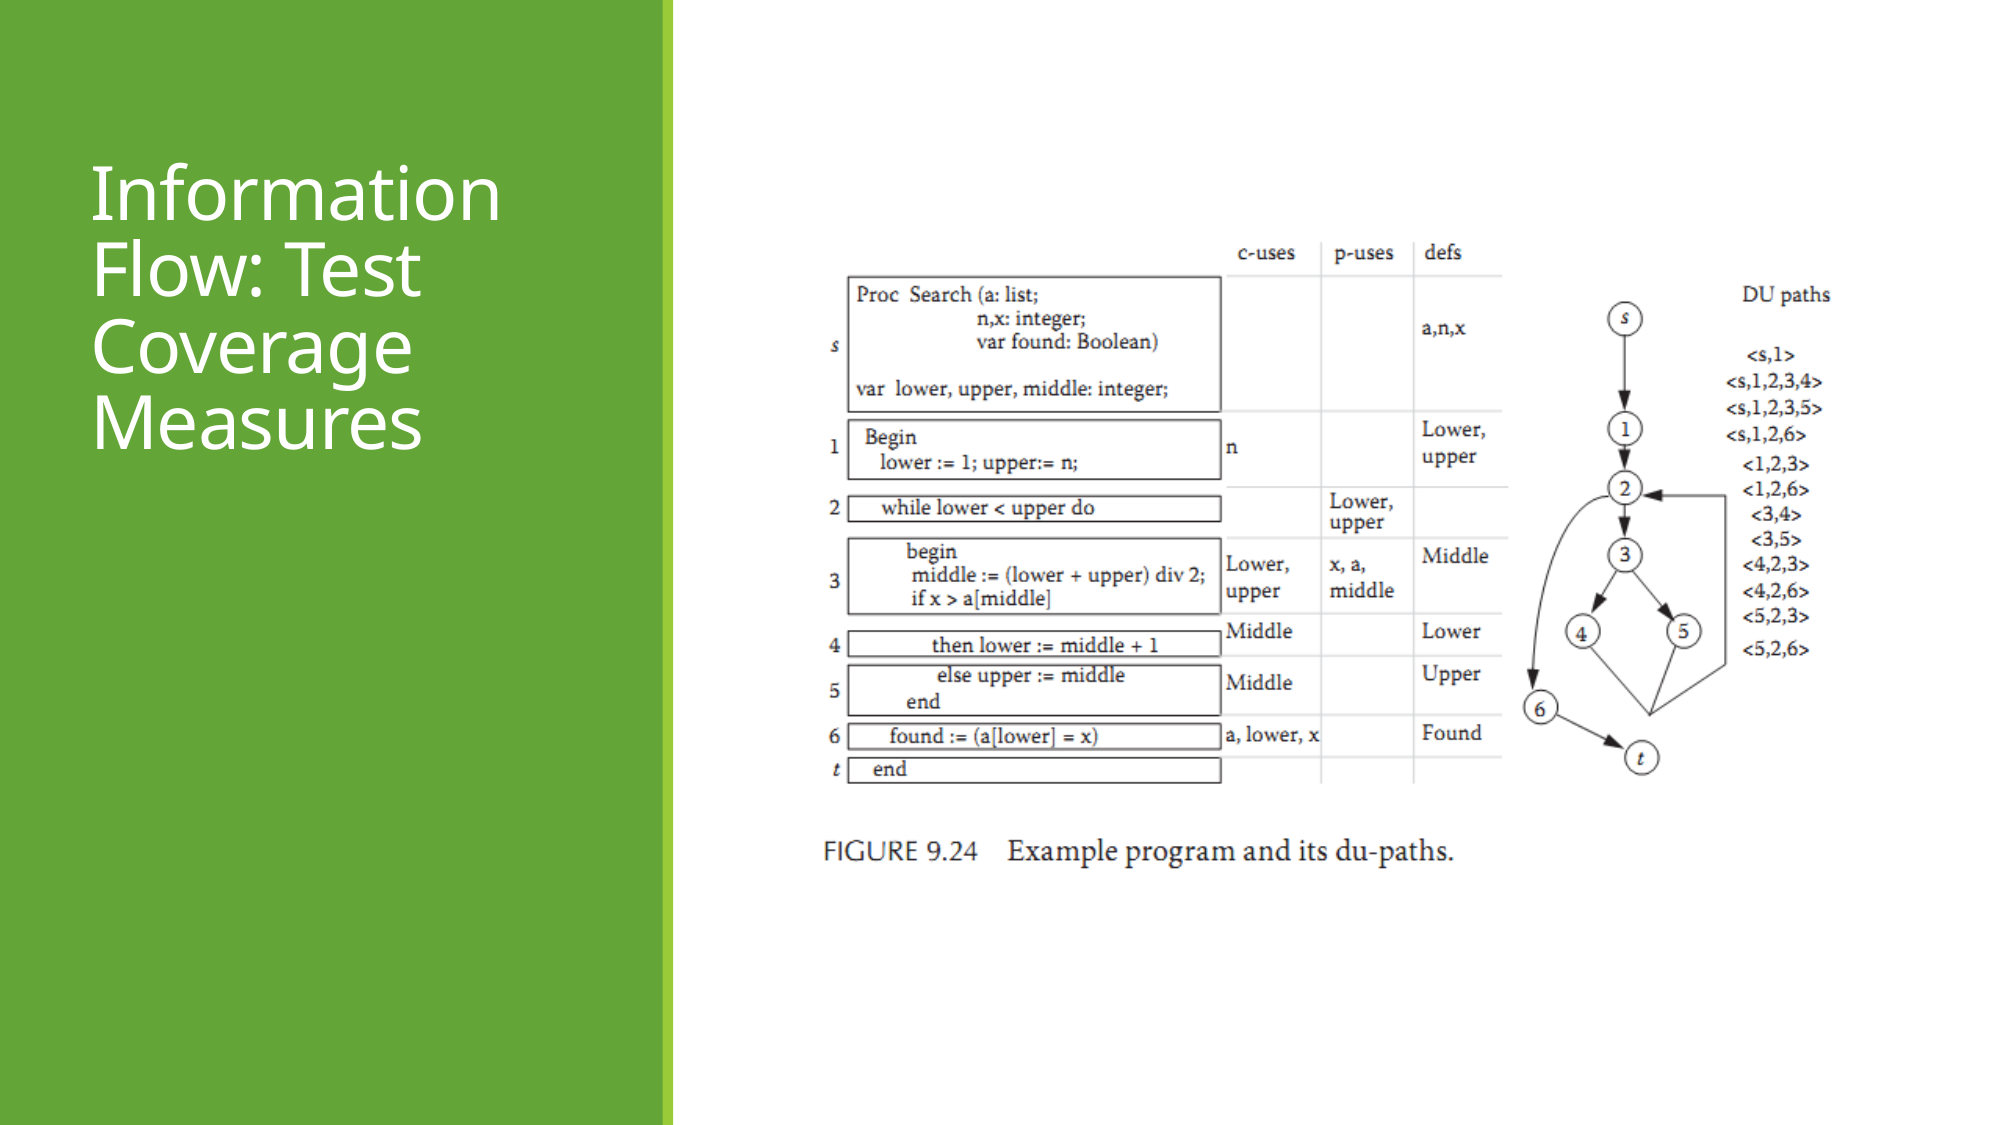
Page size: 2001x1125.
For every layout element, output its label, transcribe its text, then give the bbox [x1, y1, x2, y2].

title Information Flow: Test Coverage Measures [75, 97, 600, 473]
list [798, 221, 1842, 881]
